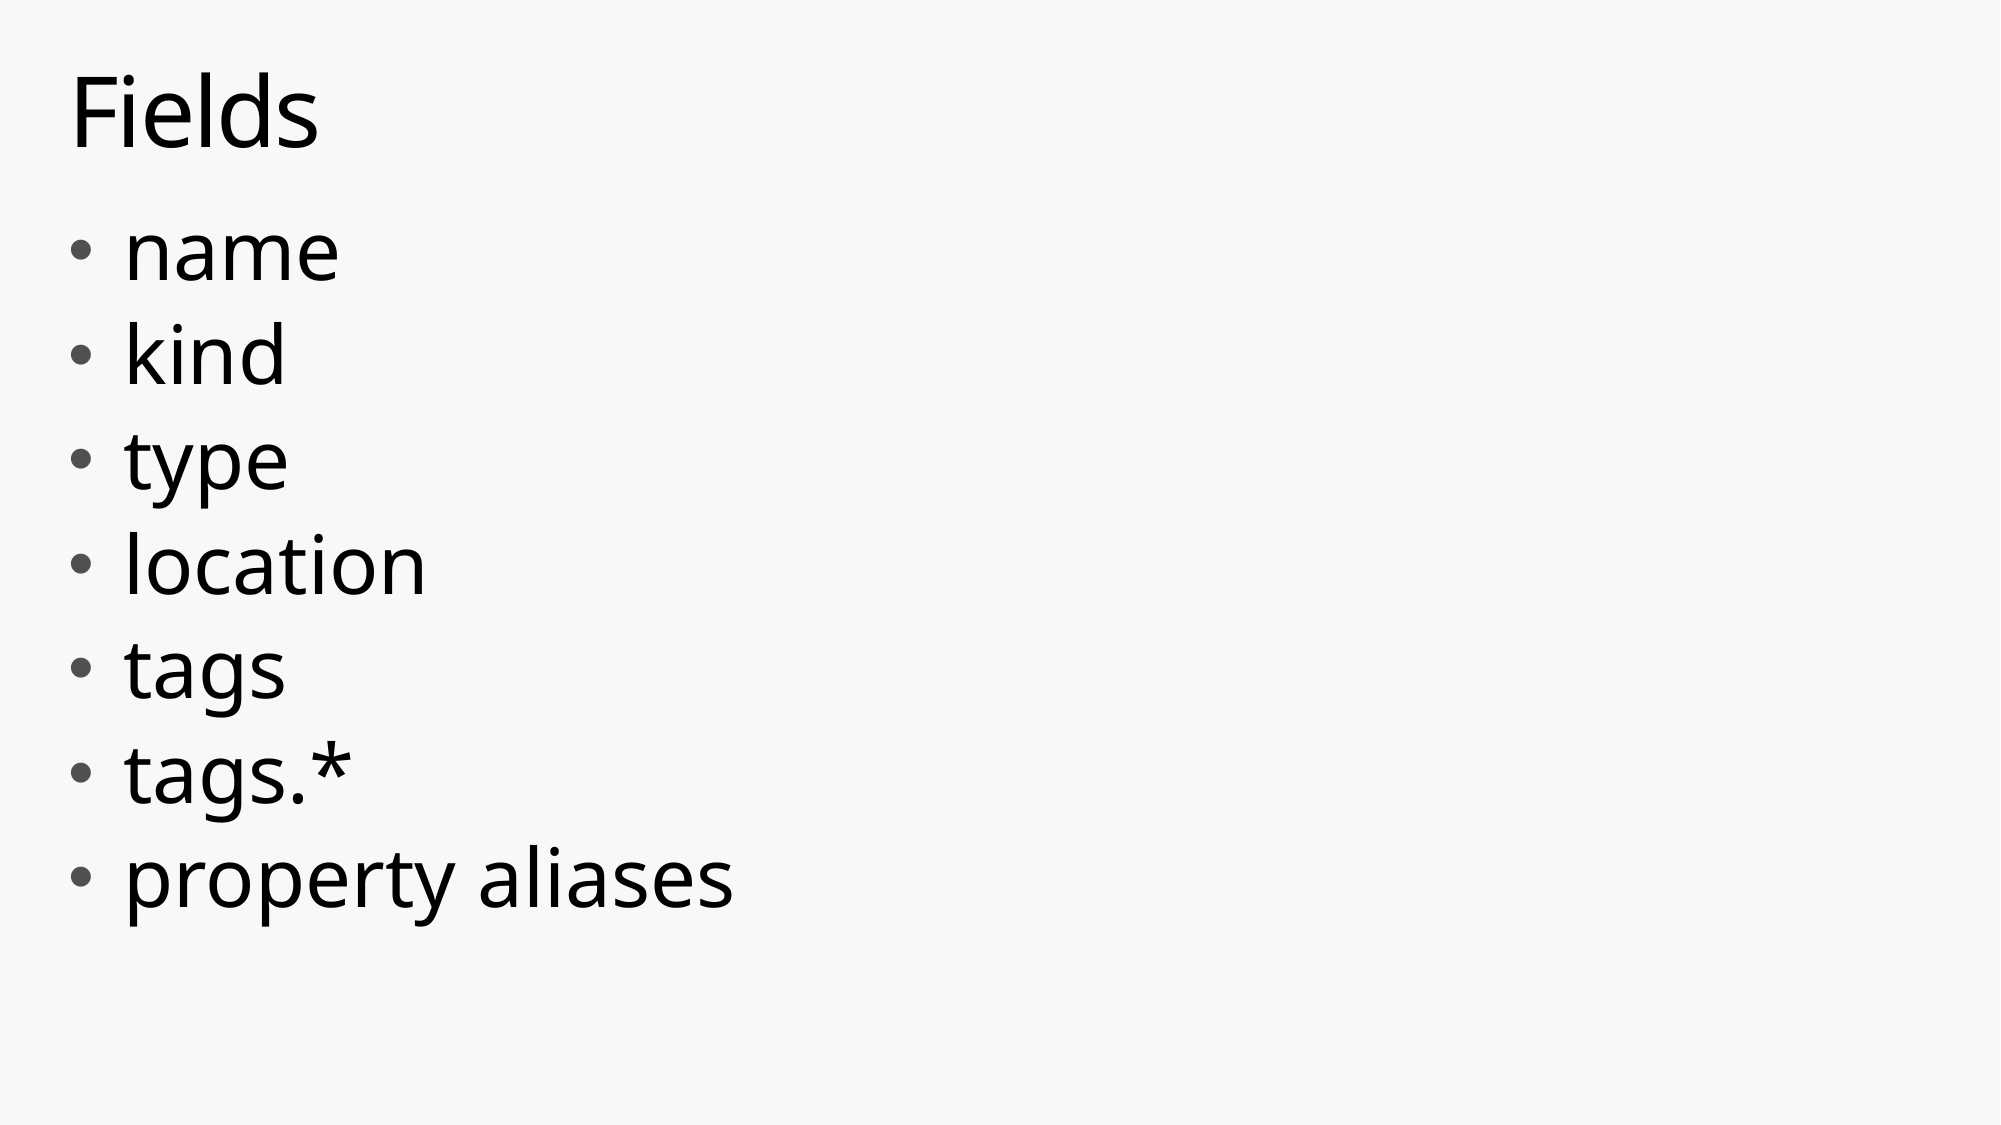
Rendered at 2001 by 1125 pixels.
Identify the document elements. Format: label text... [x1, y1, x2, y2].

list name kind type location tags tags.* property aliases [44, 195, 1956, 968]
title Fields [44, 47, 1957, 196]
